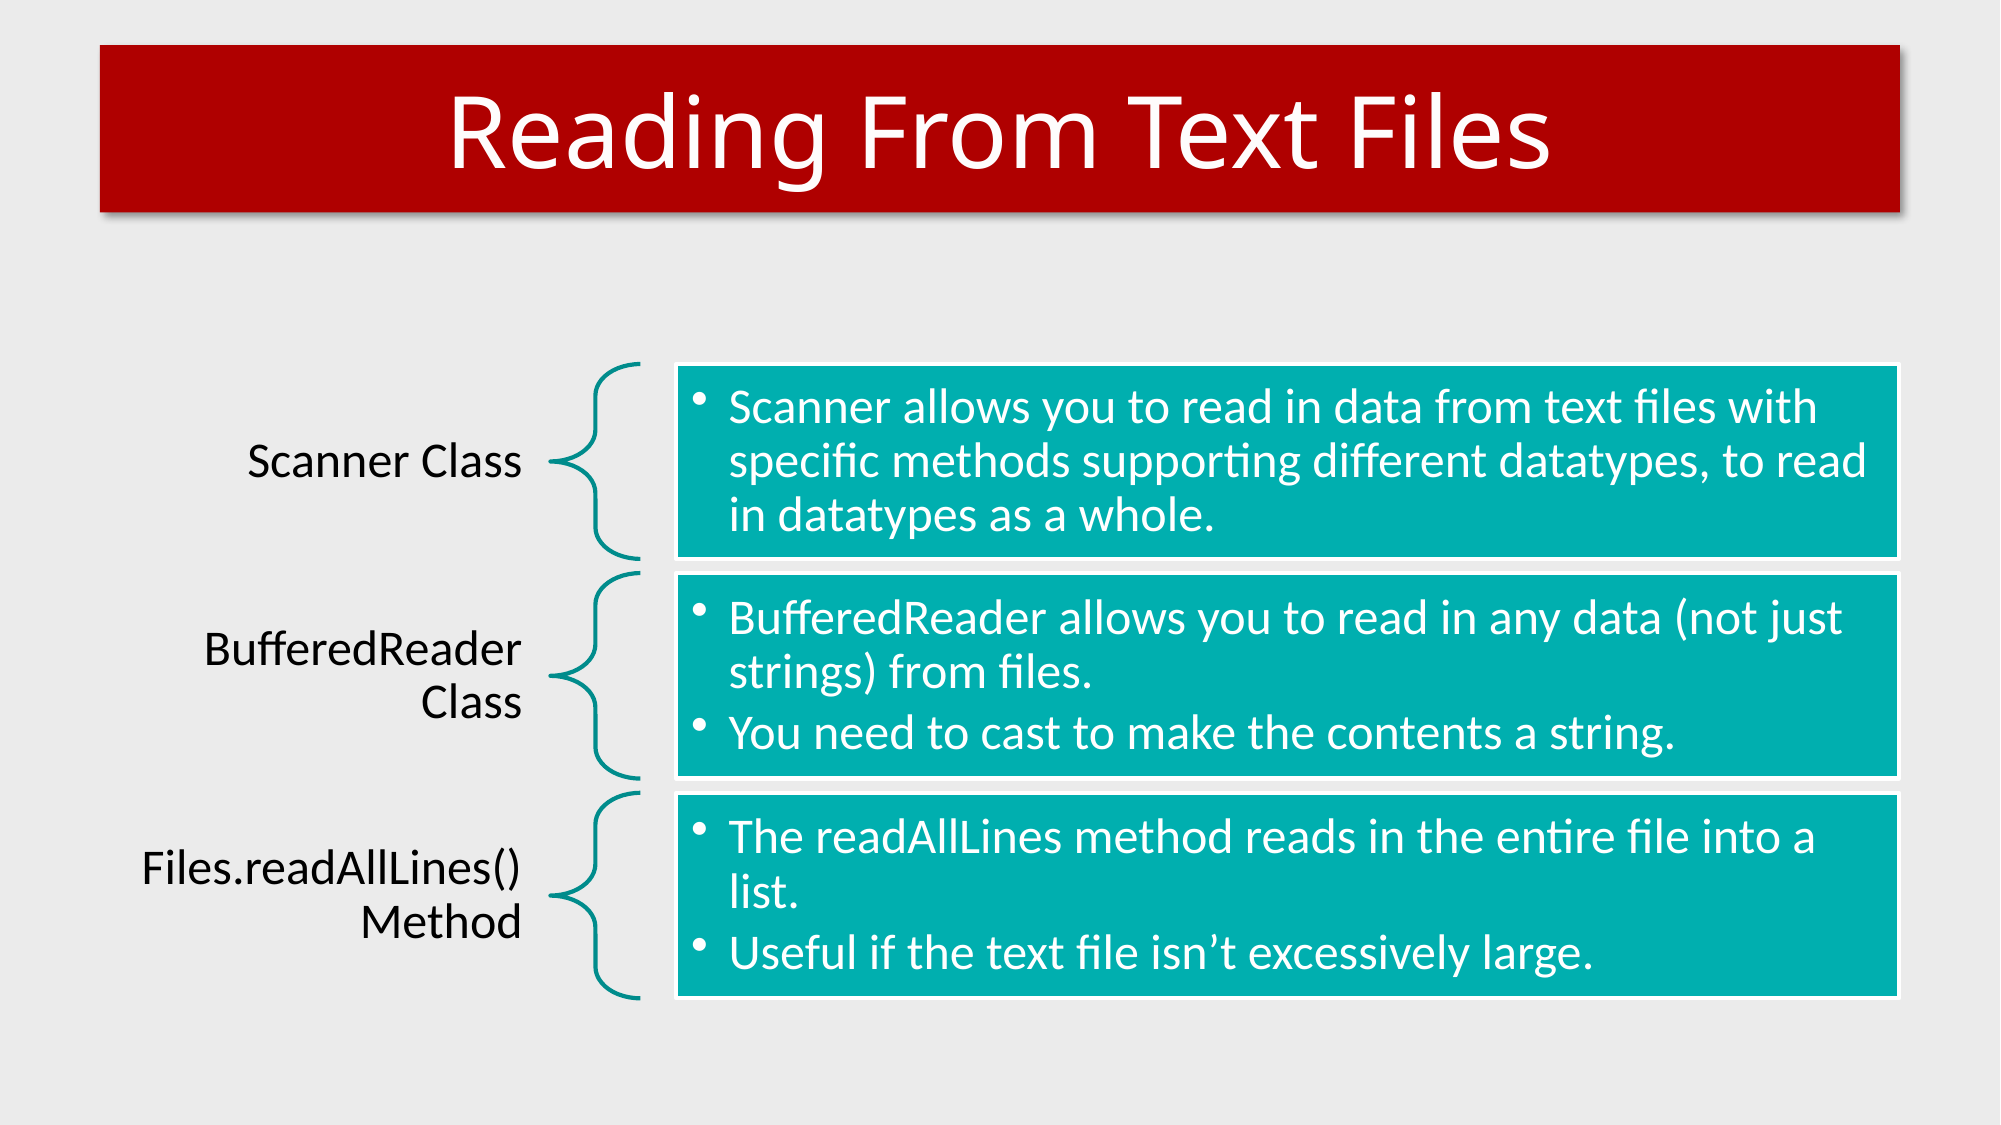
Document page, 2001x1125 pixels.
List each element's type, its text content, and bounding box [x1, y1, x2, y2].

title Reading From Text Files [99, 45, 1900, 213]
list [99, 262, 1901, 1101]
